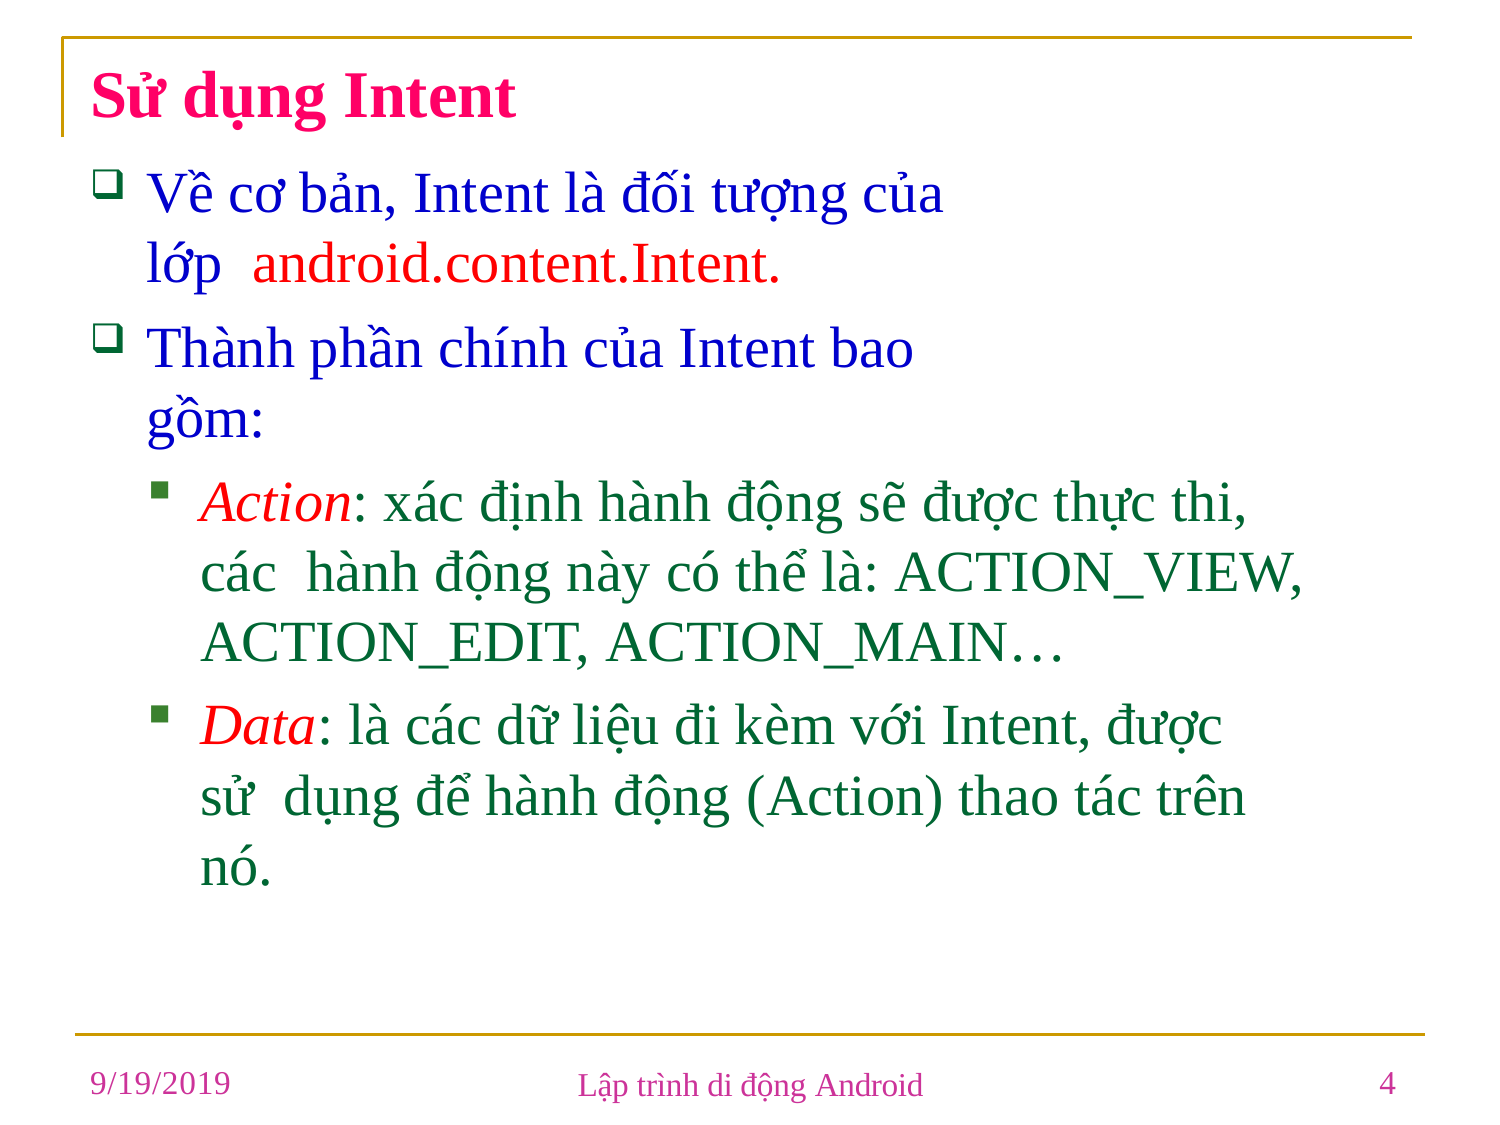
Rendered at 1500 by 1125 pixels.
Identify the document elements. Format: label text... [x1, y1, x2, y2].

slide_number Lập trình di động Android [575, 1063, 925, 1125]
footer 9/19/2019 [87, 1063, 235, 1125]
text_box Về cơ bản, Intent là đối tượng của lớp android.content.Intent. Thành phần chính của Intent bao gồm: Action: xác định hành động sẽ được thực thi, các hành động này có thể là: ACTION_VIEW, ACTION_EDIT, ACTION_MAIN… Data: là các dữ liệu đi kèm với Intent, được sử dụng để hành động (Action) thao tác trên nó. [87, 152, 1338, 897]
slide_number 4 [1373, 1063, 1417, 1125]
title Sử dụng Intent [87, 49, 521, 152]
